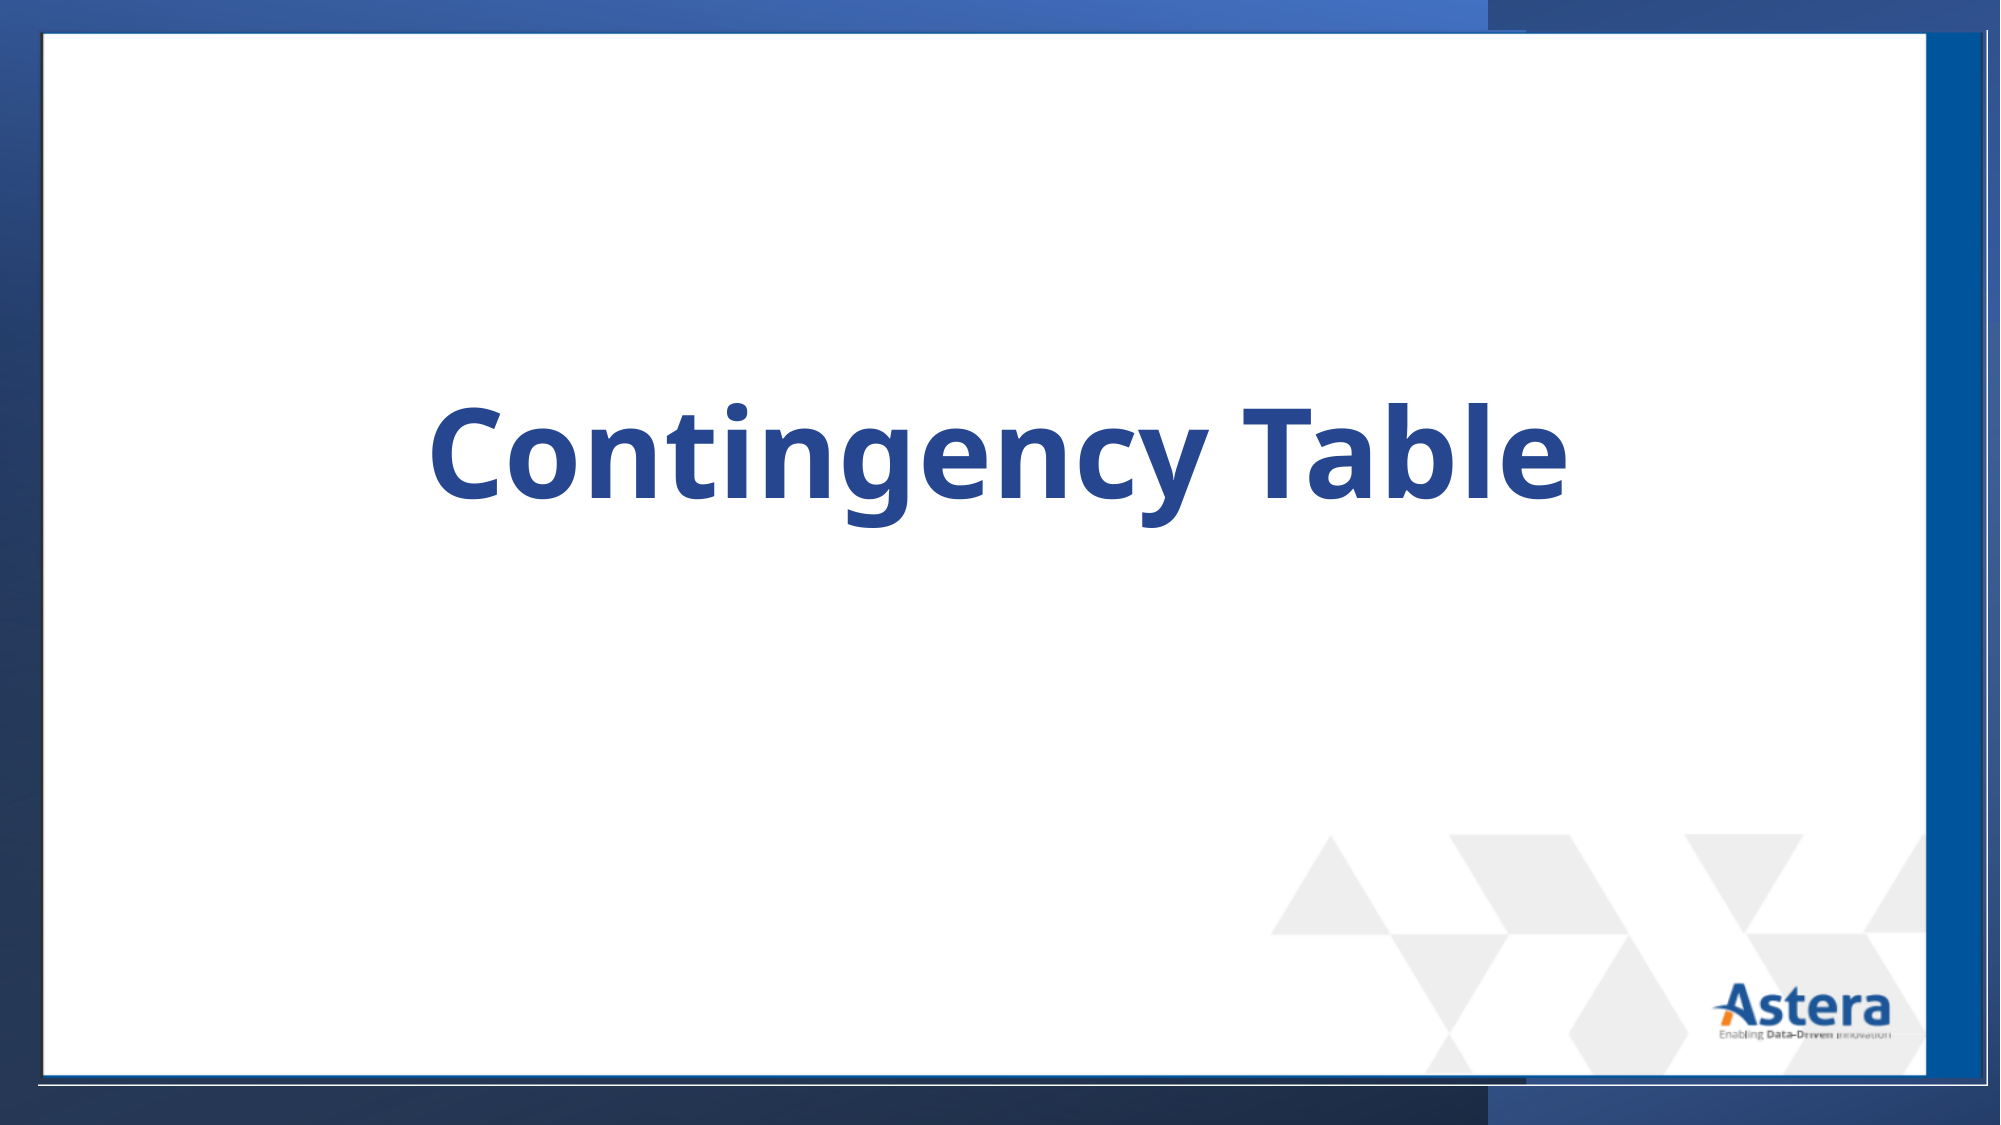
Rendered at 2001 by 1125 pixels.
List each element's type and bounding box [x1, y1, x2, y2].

text_box [0, 321, 2000, 1125]
picture [38, 30, 1988, 1086]
text_box [0, 0, 1489, 321]
text_box [1489, 0, 2000, 321]
